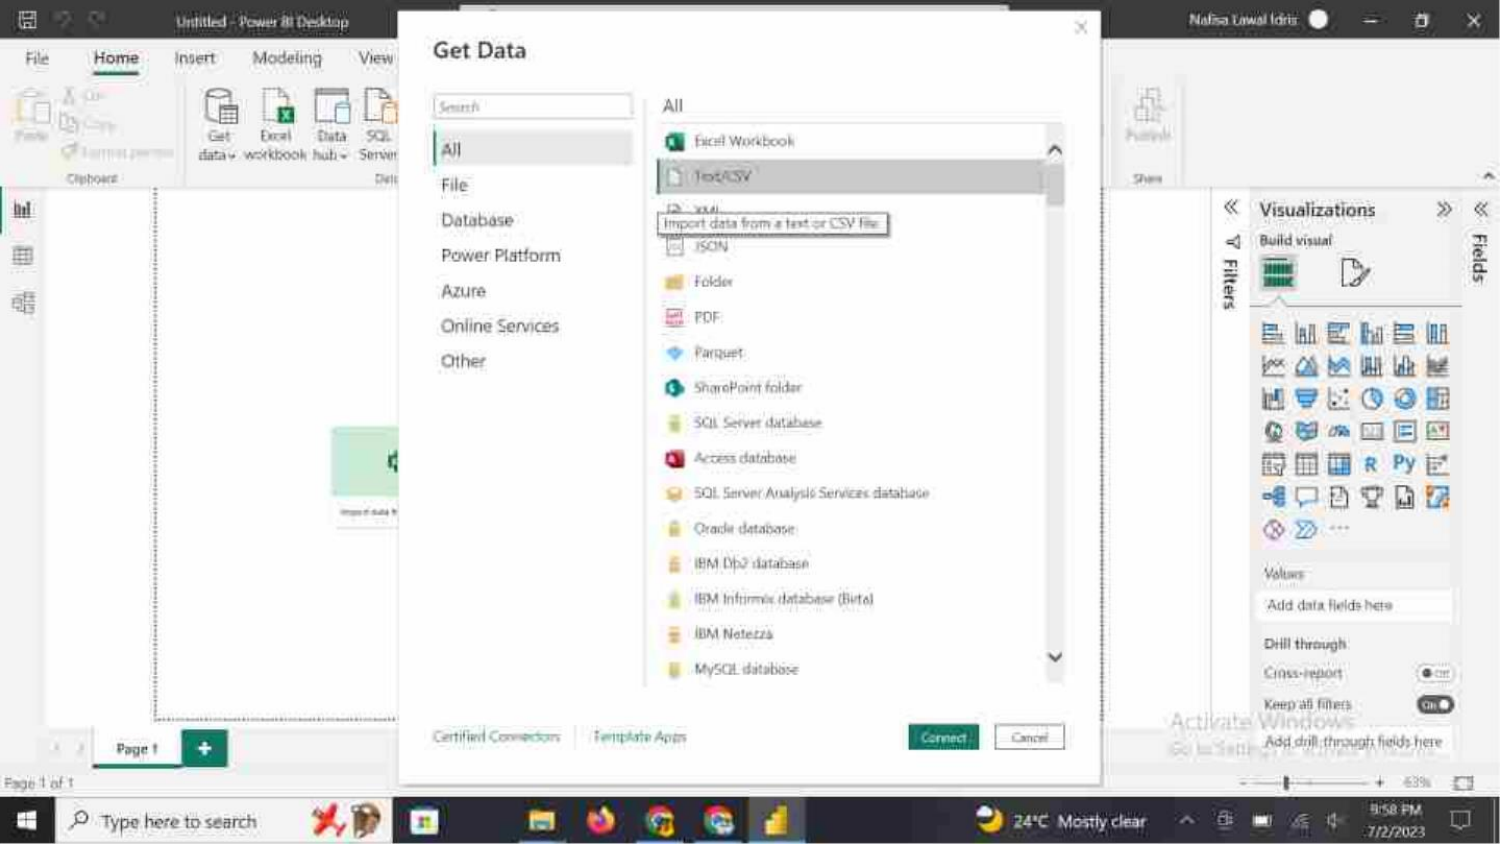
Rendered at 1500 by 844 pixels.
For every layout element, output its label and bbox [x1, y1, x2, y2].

text_box [0, 0, 1500, 844]
